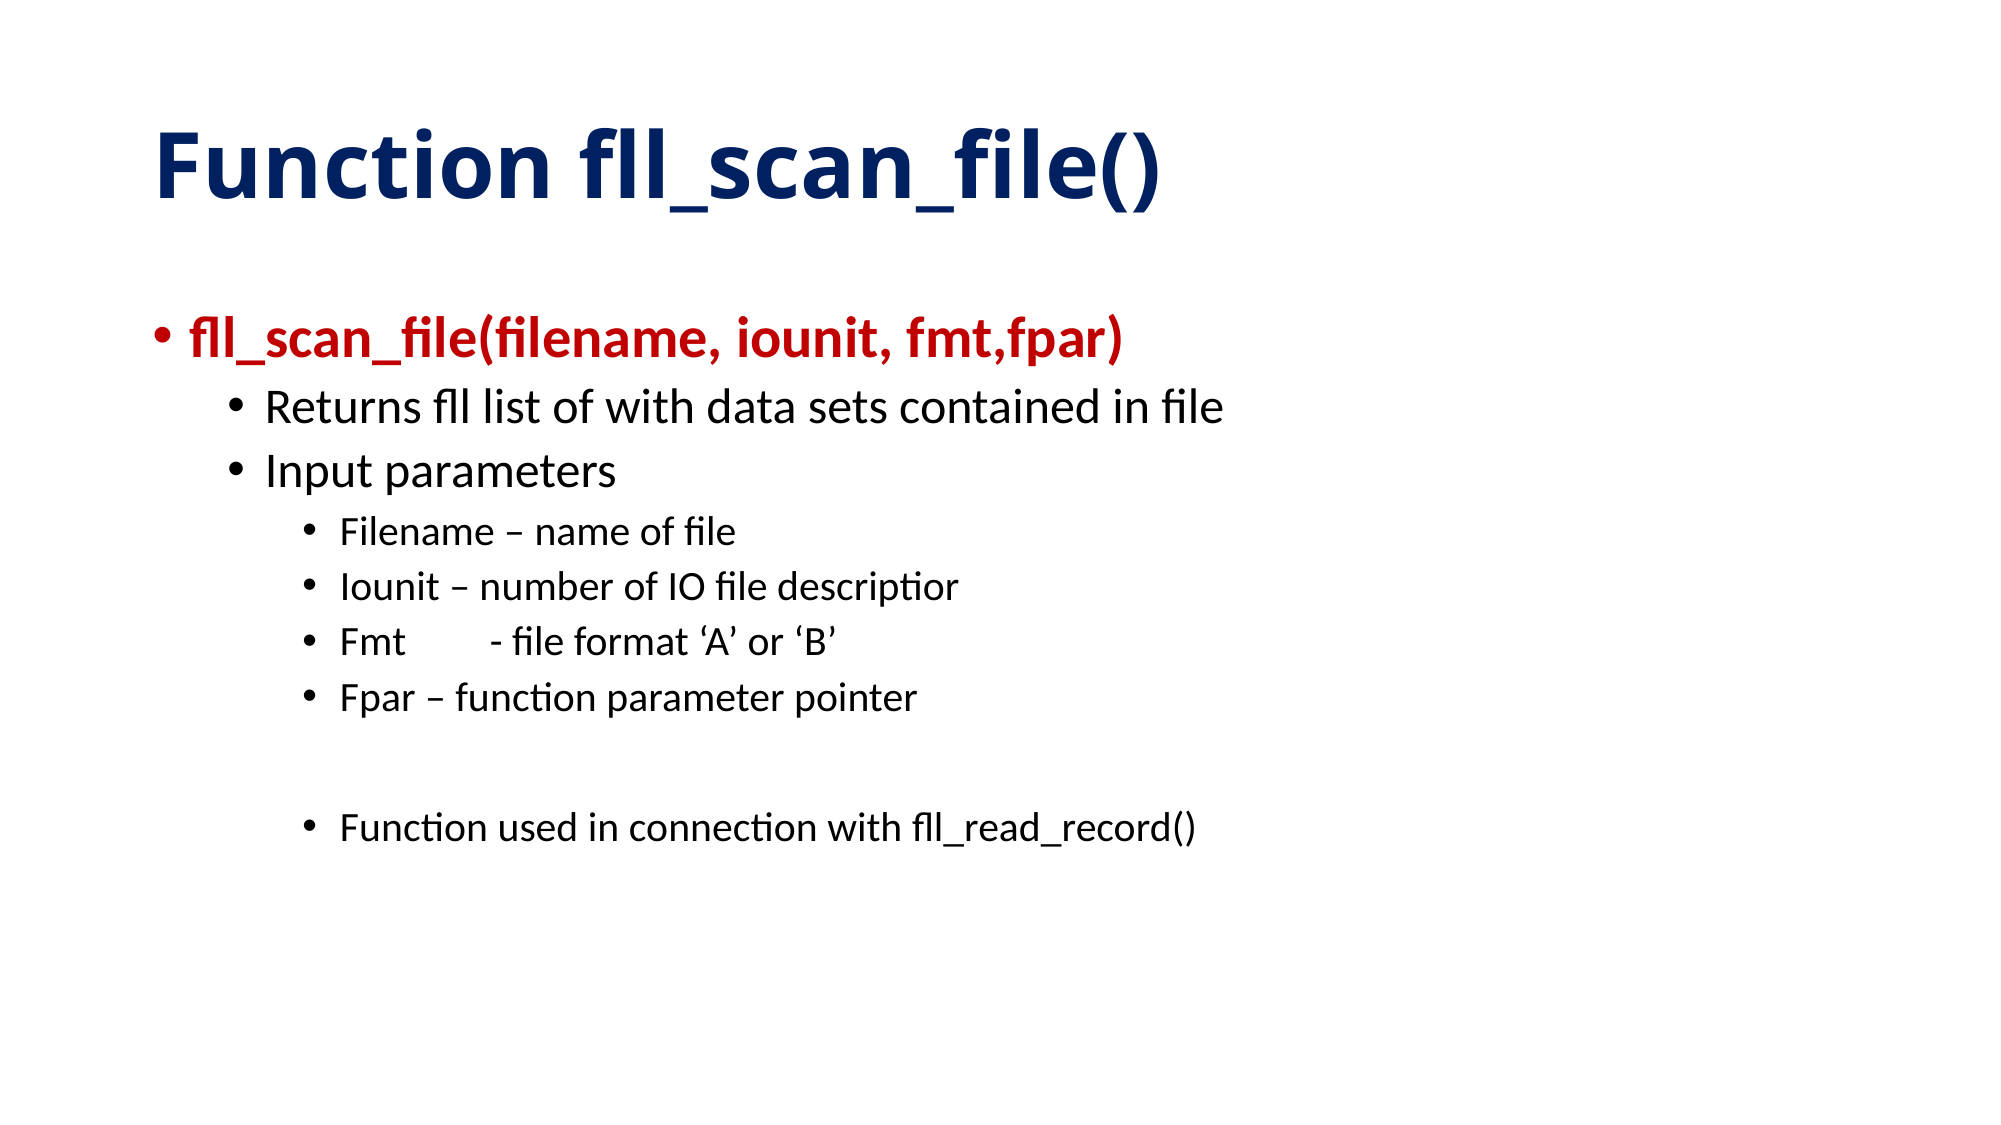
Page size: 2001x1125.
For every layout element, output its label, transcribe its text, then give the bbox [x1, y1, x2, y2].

list fll_scan_file(filename, iounit, fmt,fpar) Returns fll list of with data sets contained in file Input parameters Filename – name of file Iounit – number of IO file descriptior Fmt - file format ‘A’ or ‘B’ Fpar – function parameter pointer Function used in connection with fll_read_record() [137, 299, 1863, 1014]
title Function fll_scan_file() [137, 59, 1863, 278]
